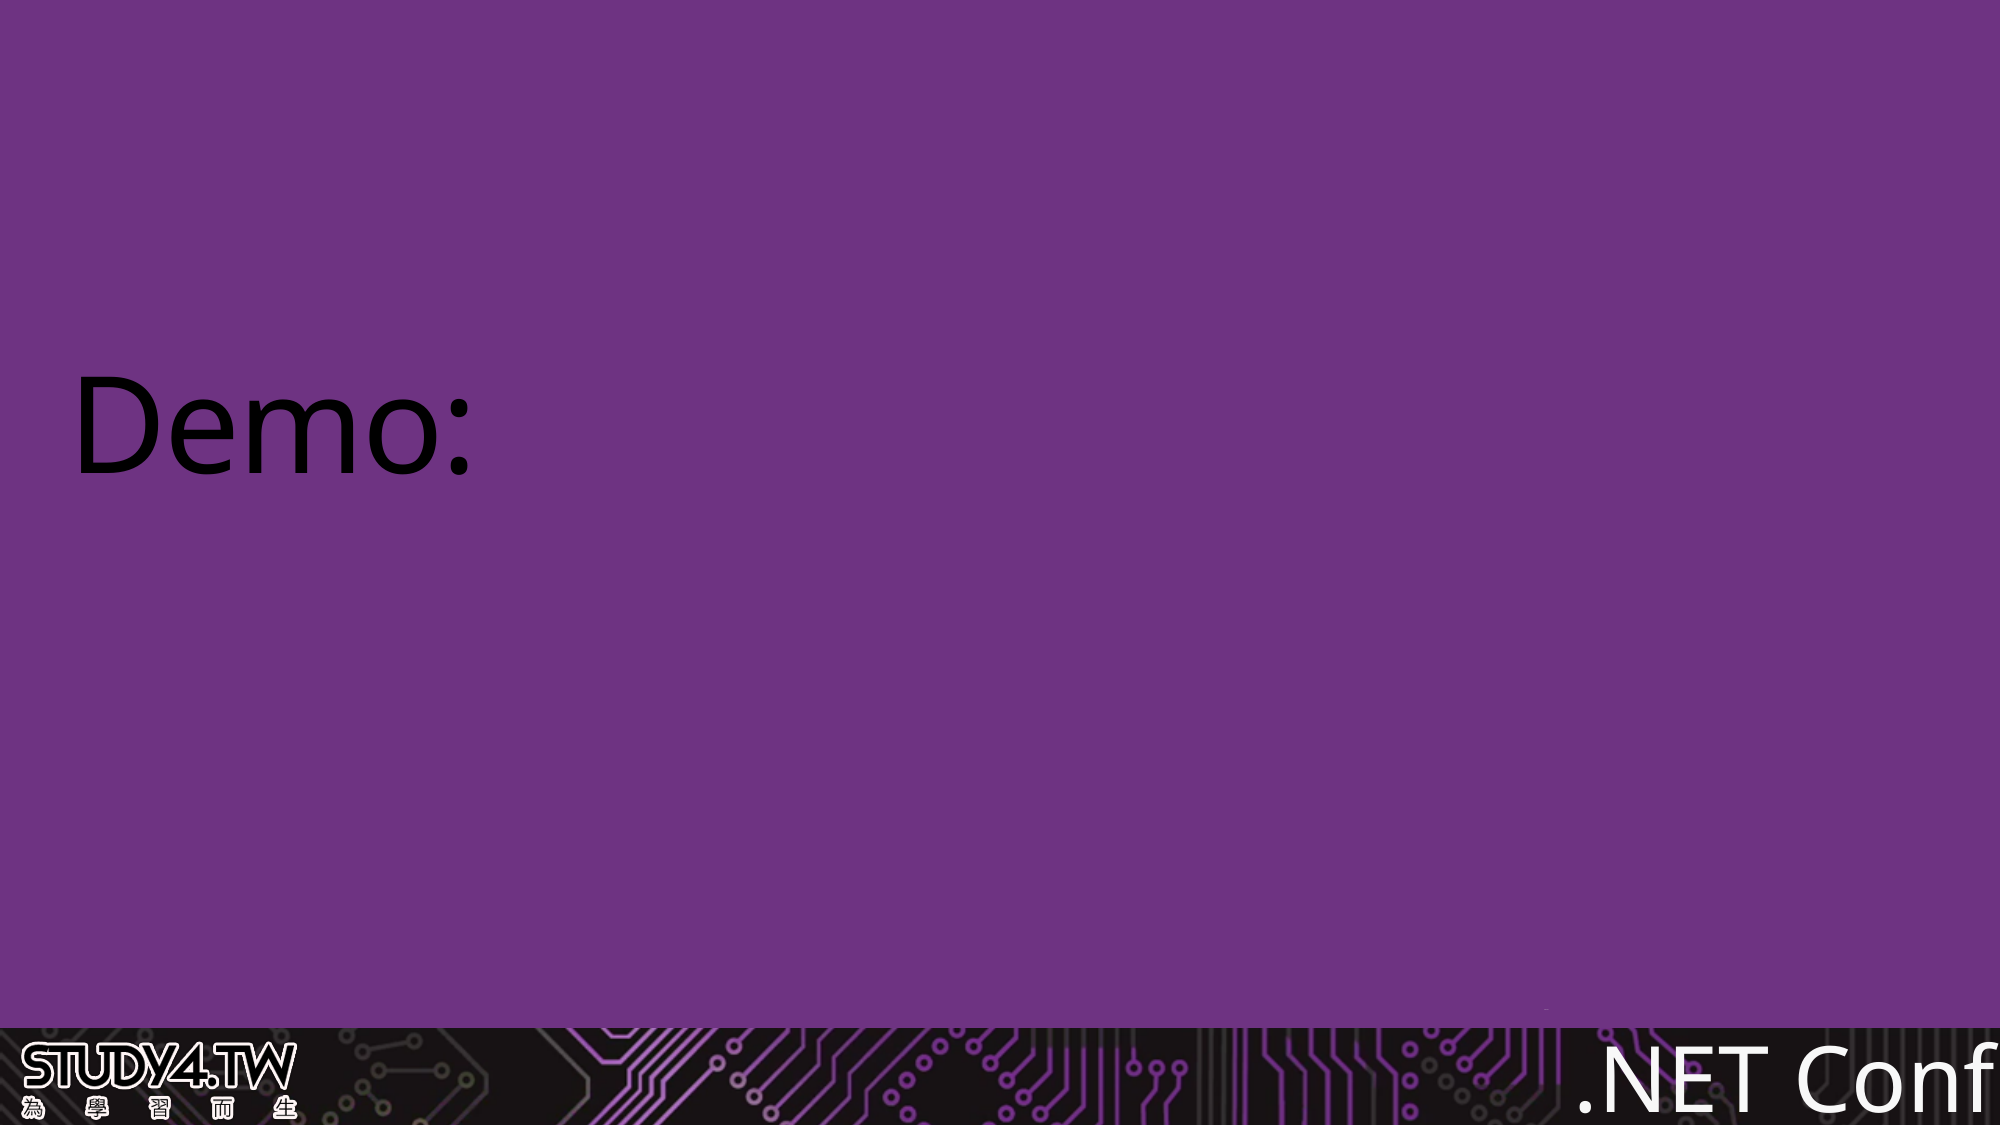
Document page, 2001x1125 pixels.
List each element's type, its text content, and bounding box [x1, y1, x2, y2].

picture [0, 1028, 2000, 1125]
title Demo: [44, 341, 1662, 519]
